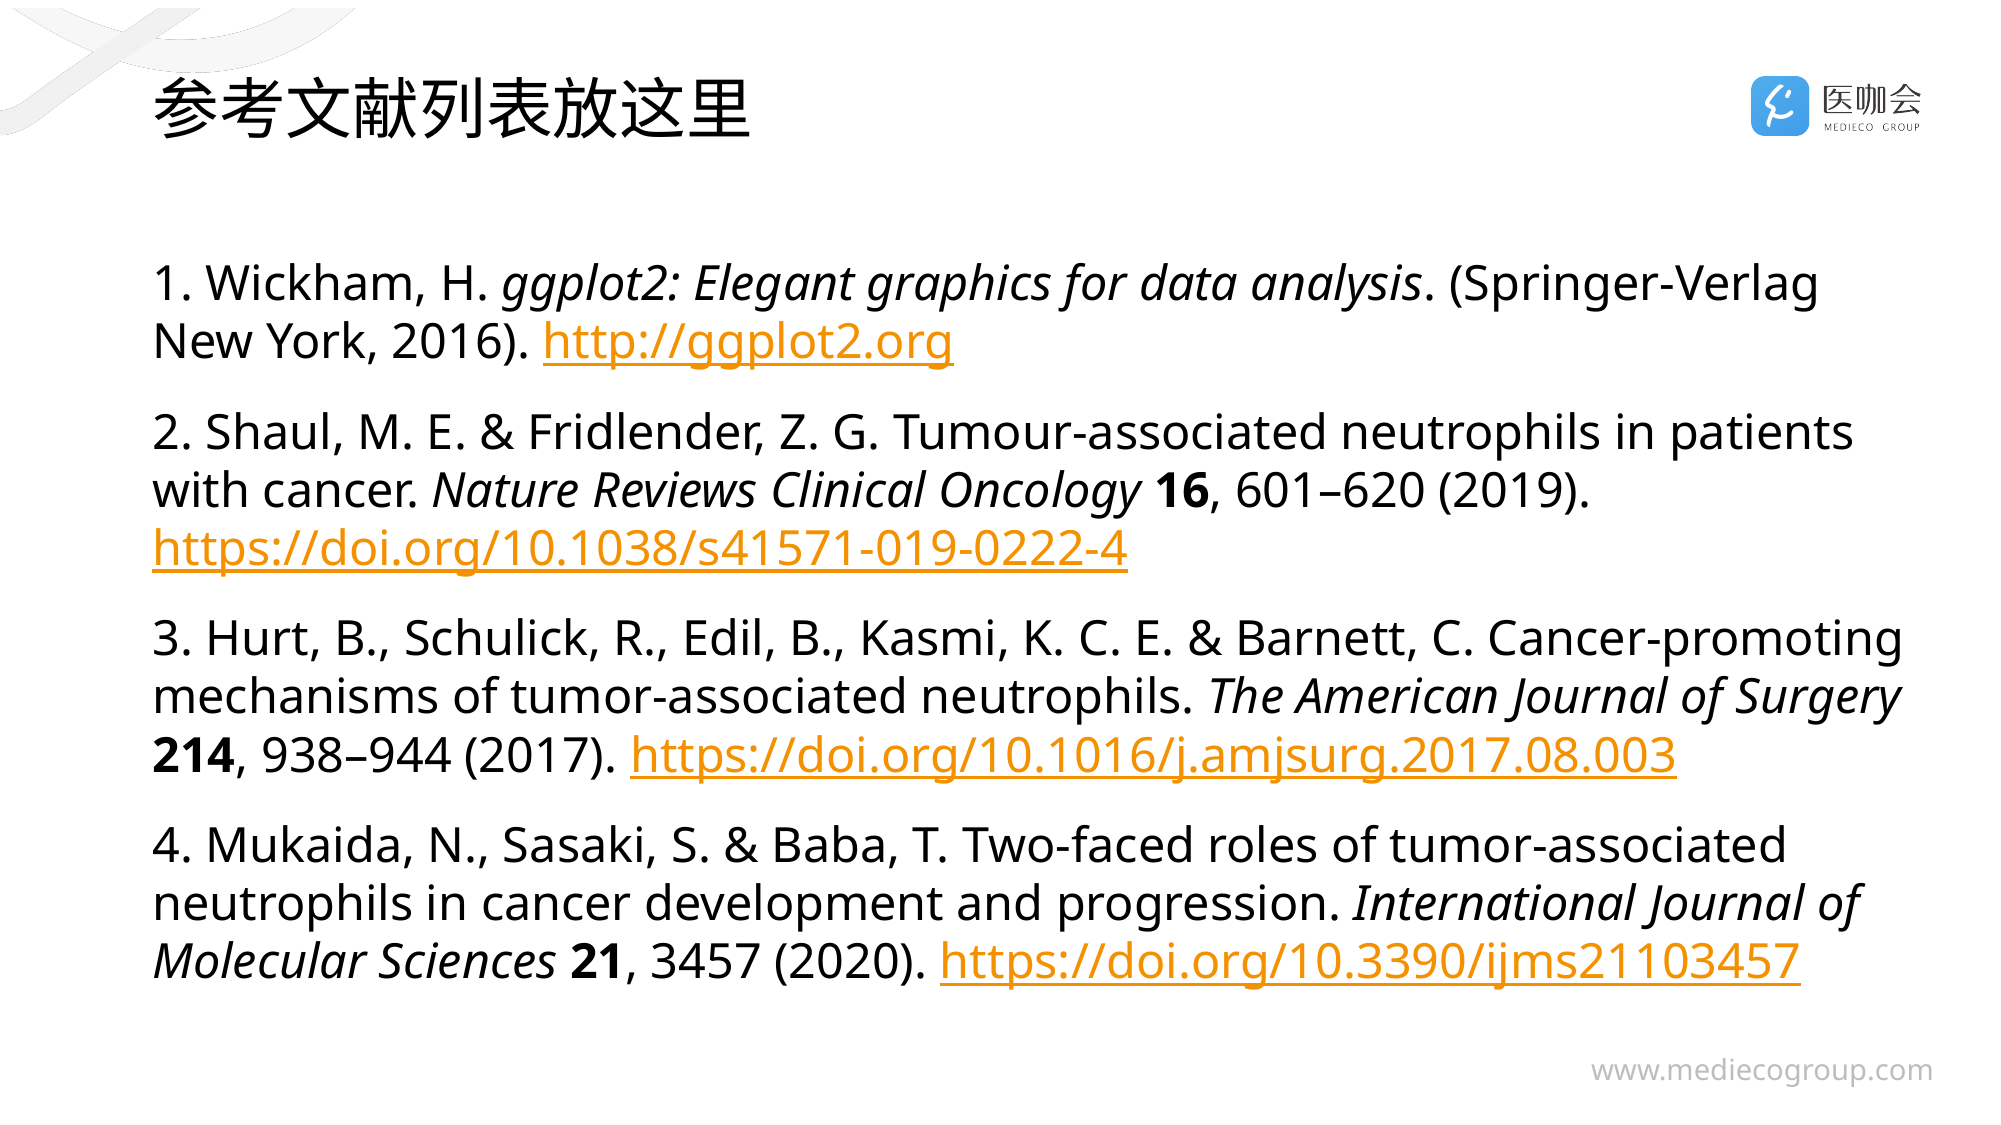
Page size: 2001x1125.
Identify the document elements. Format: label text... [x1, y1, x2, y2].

list 1. Wickham, H. ggplot2: Elegant graphics for data analysis. (Springer-Verlag New York, 2016). http://ggplot2.org 2. Shaul, M. E. & Fridlender, Z. G. Tumour-associated neutrophils in patients with cancer. Nature Reviews Clinical Oncology 16, 601–620 (2019). https://doi.org/10.1038/s41571-019-0222-4 3. Hurt, B., Schulick, R., Edil, B., Kasmi, K. C. E. & Barnett, C. Cancer-promoting mechanisms of tumor-associated neutrophils. The American Journal of Surgery 214, 938–944 (2017). https://doi.org/10.1016/j.amjsurg.2017.08.003 4. Mukaida, N., Sasaki, S. & Baba, T. Two-faced roles of tumor-associated neutrophils in cancer development and progression. International Journal of Molecular Sciences 21, 3457 (2020). https://doi.org/10.3390/ijms21103457 [137, 244, 1921, 1014]
picture [0, 8, 368, 168]
picture [1751, 76, 1921, 136]
title 参考文献列表放这里 [137, 59, 1530, 164]
